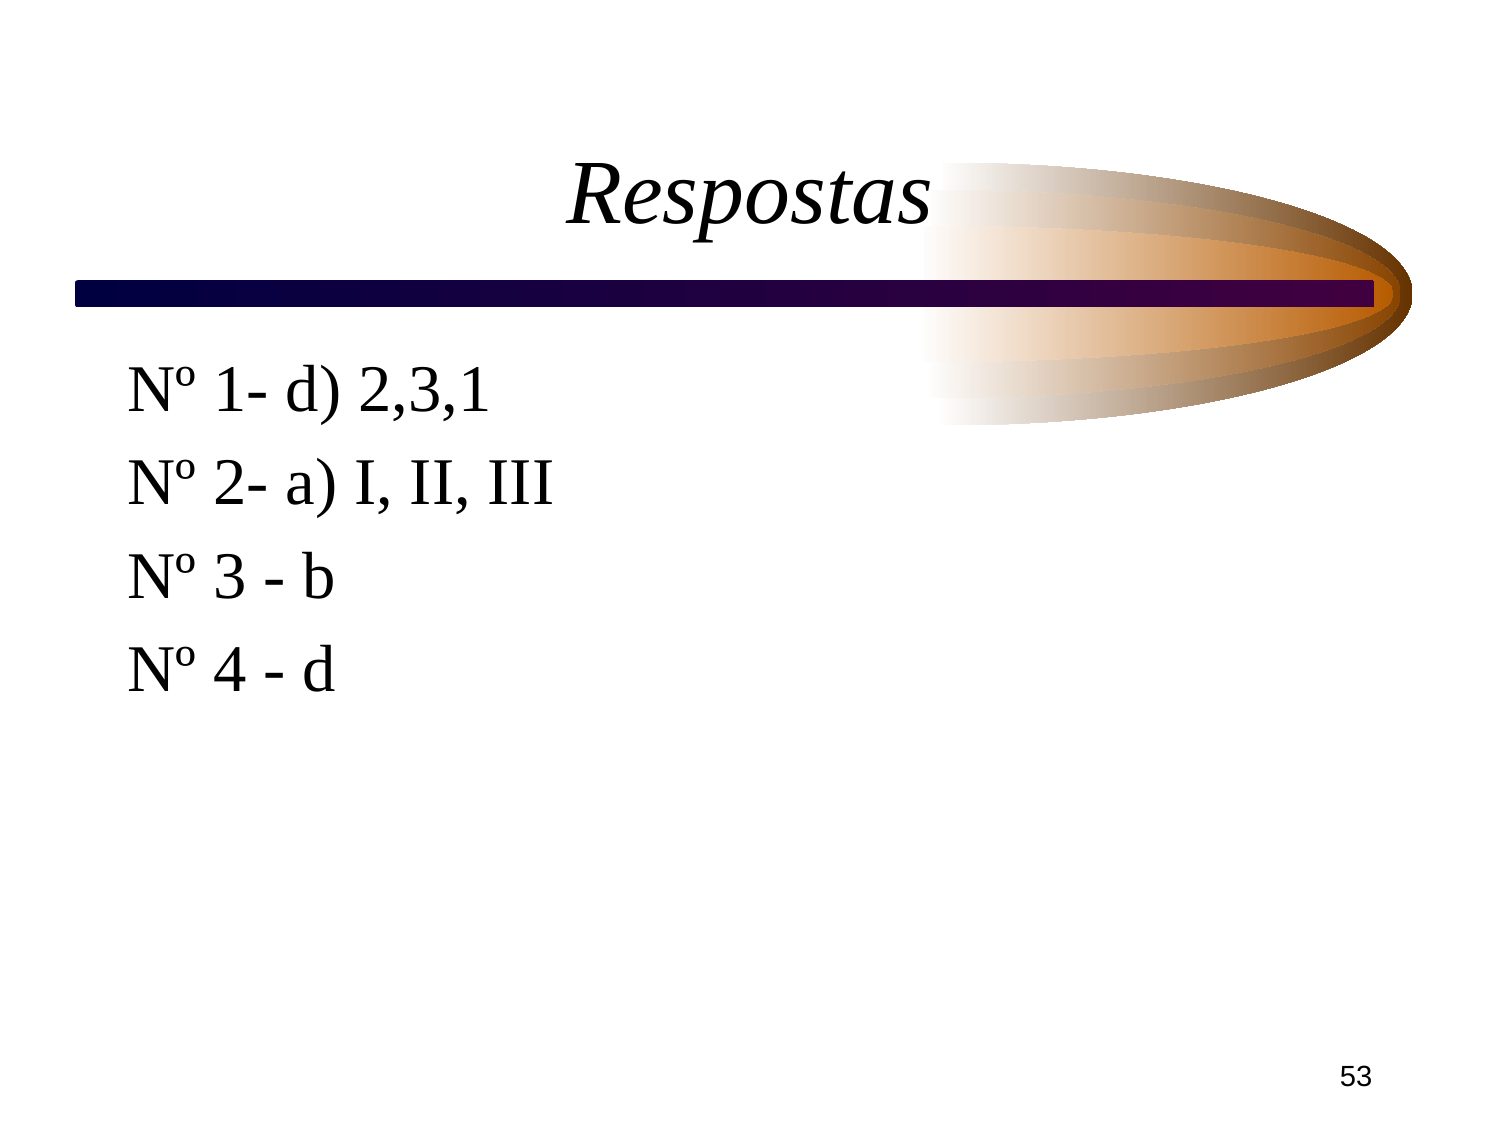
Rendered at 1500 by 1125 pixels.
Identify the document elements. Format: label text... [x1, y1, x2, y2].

text_box ‹#› [1074, 1037, 1388, 1113]
list Nº 1- d) 2,3,1 Nº 2- a) I, II, III Nº 3 - b Nº 4 - d [112, 337, 1388, 1013]
title Respostas [112, 62, 1388, 250]
